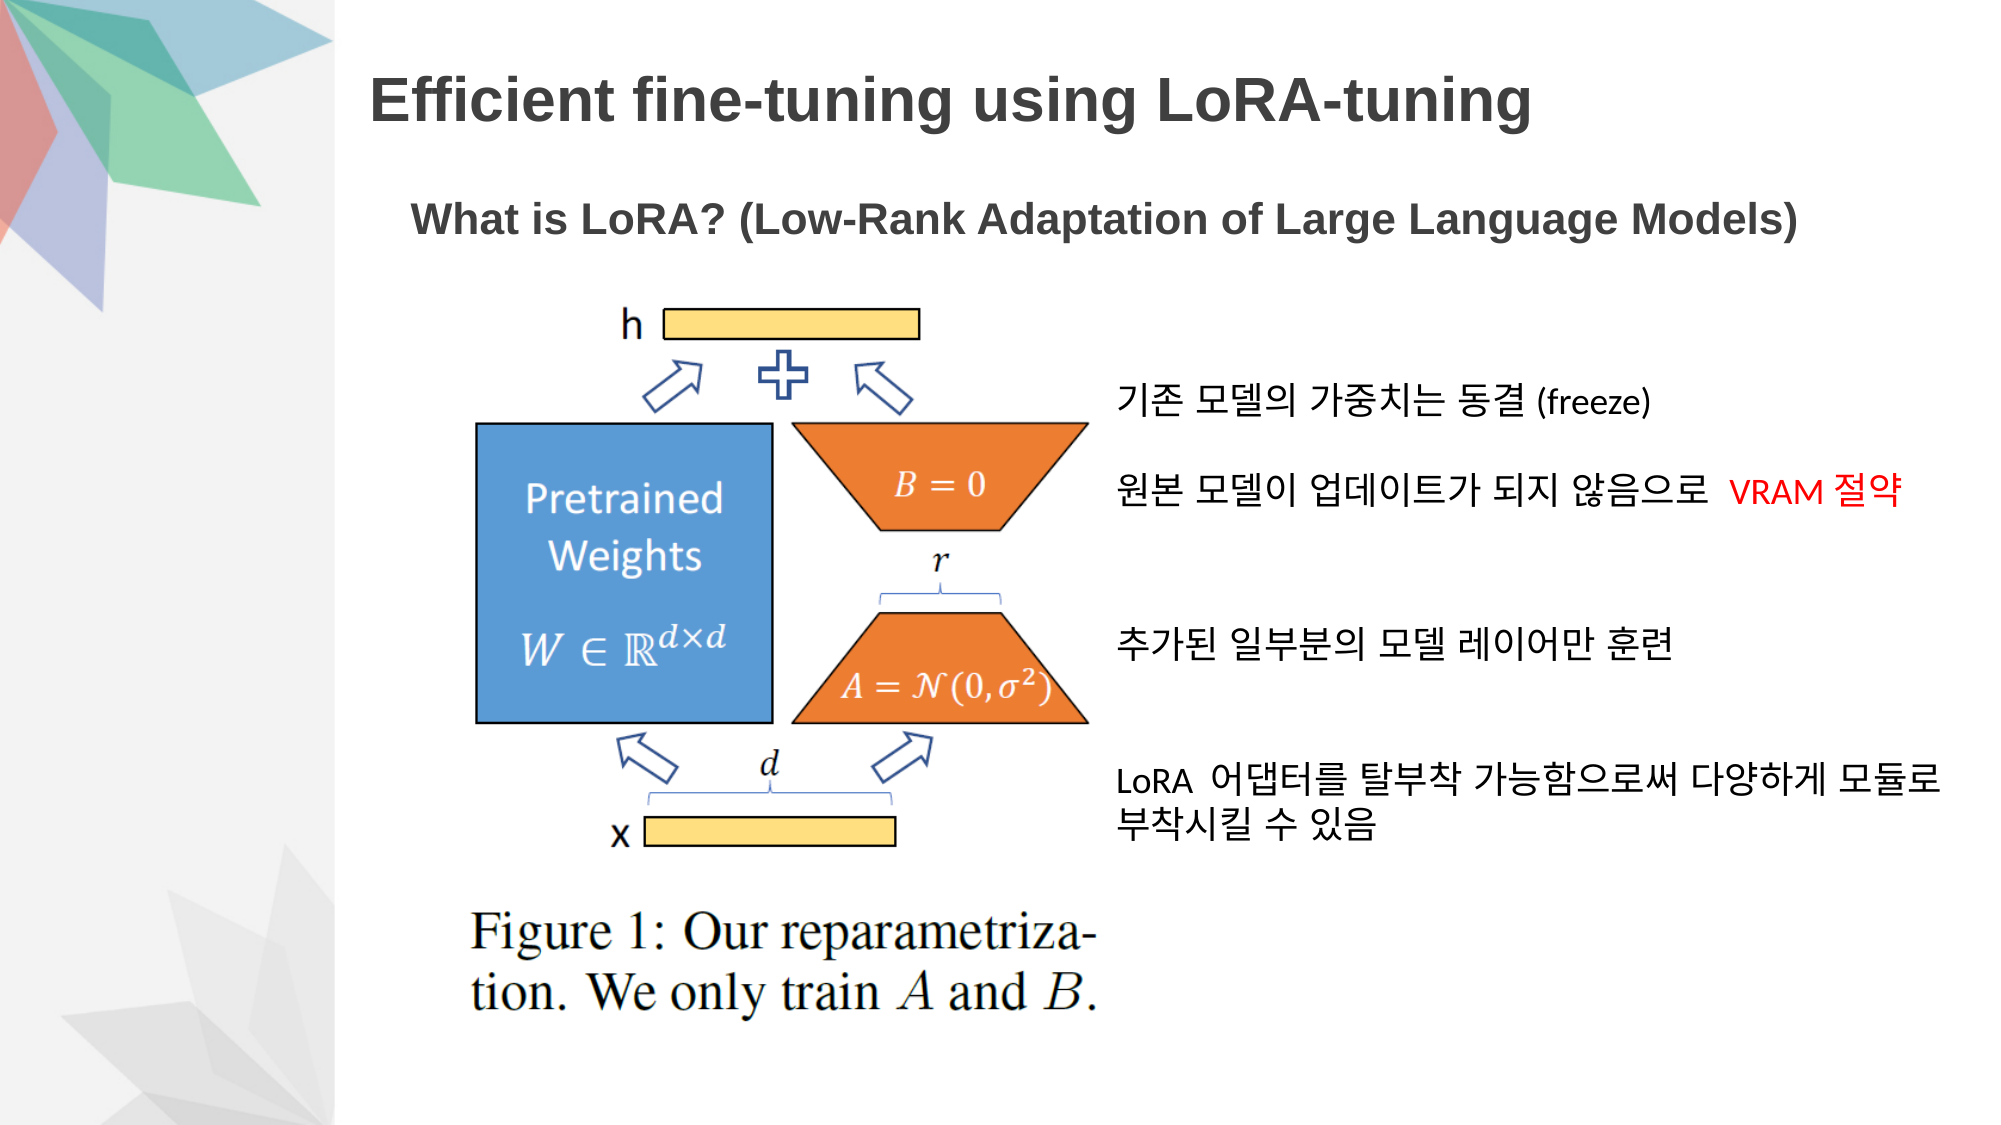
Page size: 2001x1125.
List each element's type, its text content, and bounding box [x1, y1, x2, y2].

text_box 추가된 일부분의 모델 레이어만 훈련 LoRA 어댑터를 탈부착 가능함으로써 다양하게 모듈로 부착시킬 수 있음 [1158, 613, 2000, 853]
list What is LoRA? (Low-Rank Adaptation of Large Language Models) [395, 194, 1908, 268]
picture [0, 0, 2001, 1125]
text_box 기존 모델의 가중치는 동결(freeze) 원본 모델이 업데이트가 되지 않음으로 VRAM절약 [1158, 370, 2000, 520]
title Efficient fine-tuning using LoRA-tuning [354, 0, 2000, 194]
